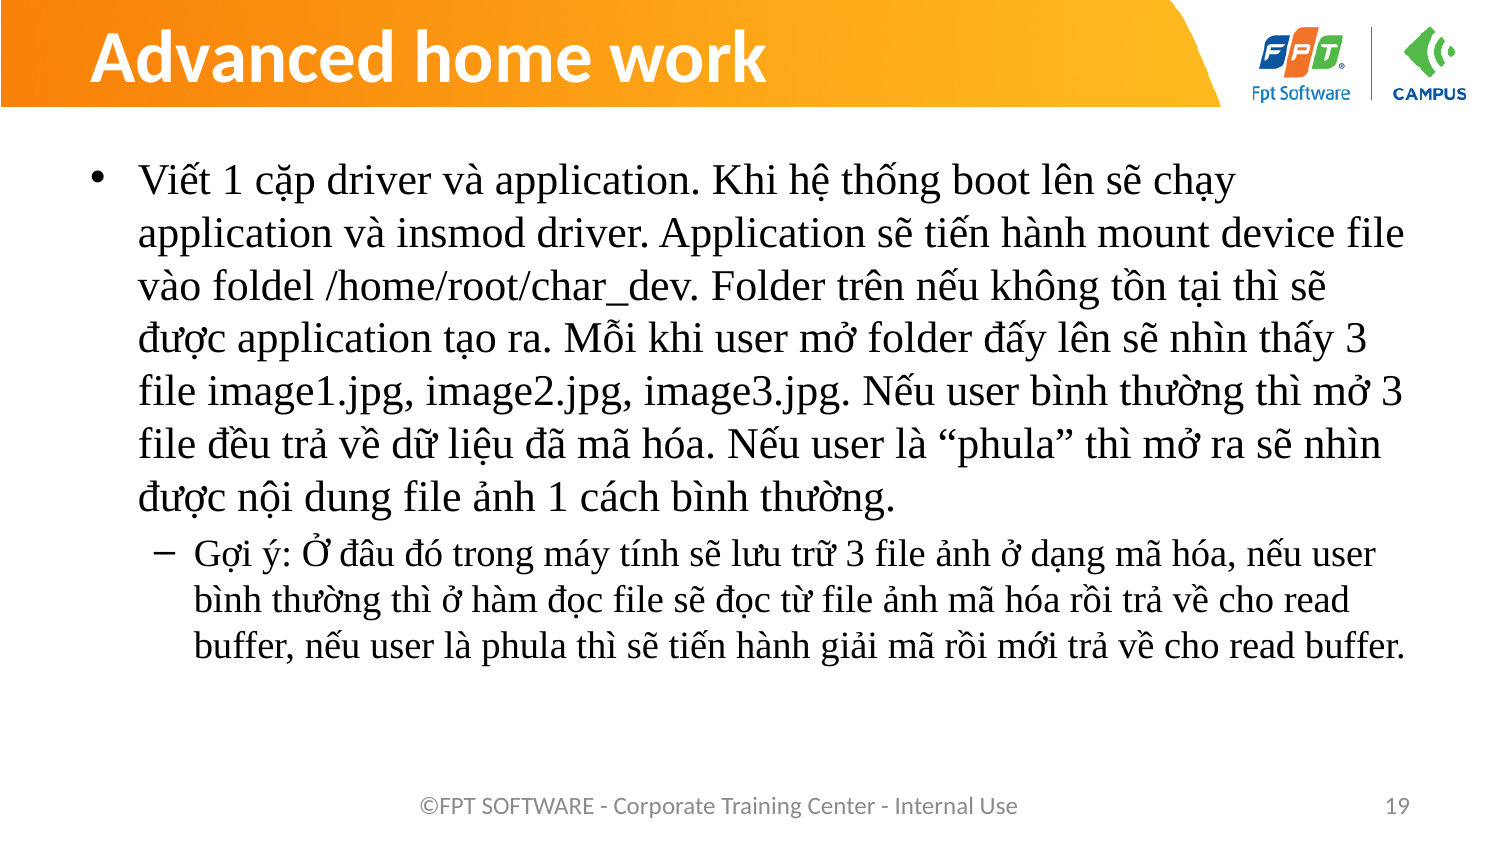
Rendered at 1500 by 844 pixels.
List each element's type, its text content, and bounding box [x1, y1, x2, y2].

footer ©FPT SOFTWARE - Corporate Training Center - Internal Use [395, 782, 1043, 827]
list Viết 1 cặp driver và application. Khi hệ thống boot lên sẽ chạy application và insmod driver. Application sẽ tiến hành mount device file vào foldel /home/root/char_dev. Folder trên nếu không tồn tại thì sẽ được application tạo ra. Mỗi khi user mở folder đấy lên sẽ nhìn thấy 3 file image1.jpg, image2.jpg, image3.jpg. Nếu user bình thường thì mở 3 file đều trả về dữ liệu đã mã hóa. Nếu user là “phula” thì mở ra sẽ nhìn được nội dung file ảnh 1 cách bình thường. Gợi ý: Ở đâu đó trong máy tính sẽ lưu trữ 3 file ảnh ở dạng mã hóa, nếu user bình thường thì ở hàm đọc file sẽ đọc từ file ảnh mã hóa rồi trả về cho read buffer, nếu user là phula thì sẽ tiến hành giải mã rồi mới trả về cho read buffer. [75, 142, 1425, 754]
title Advanced home work [75, 0, 1176, 106]
picture [1, 0, 1499, 844]
slide_number 19 [1074, 782, 1425, 827]
